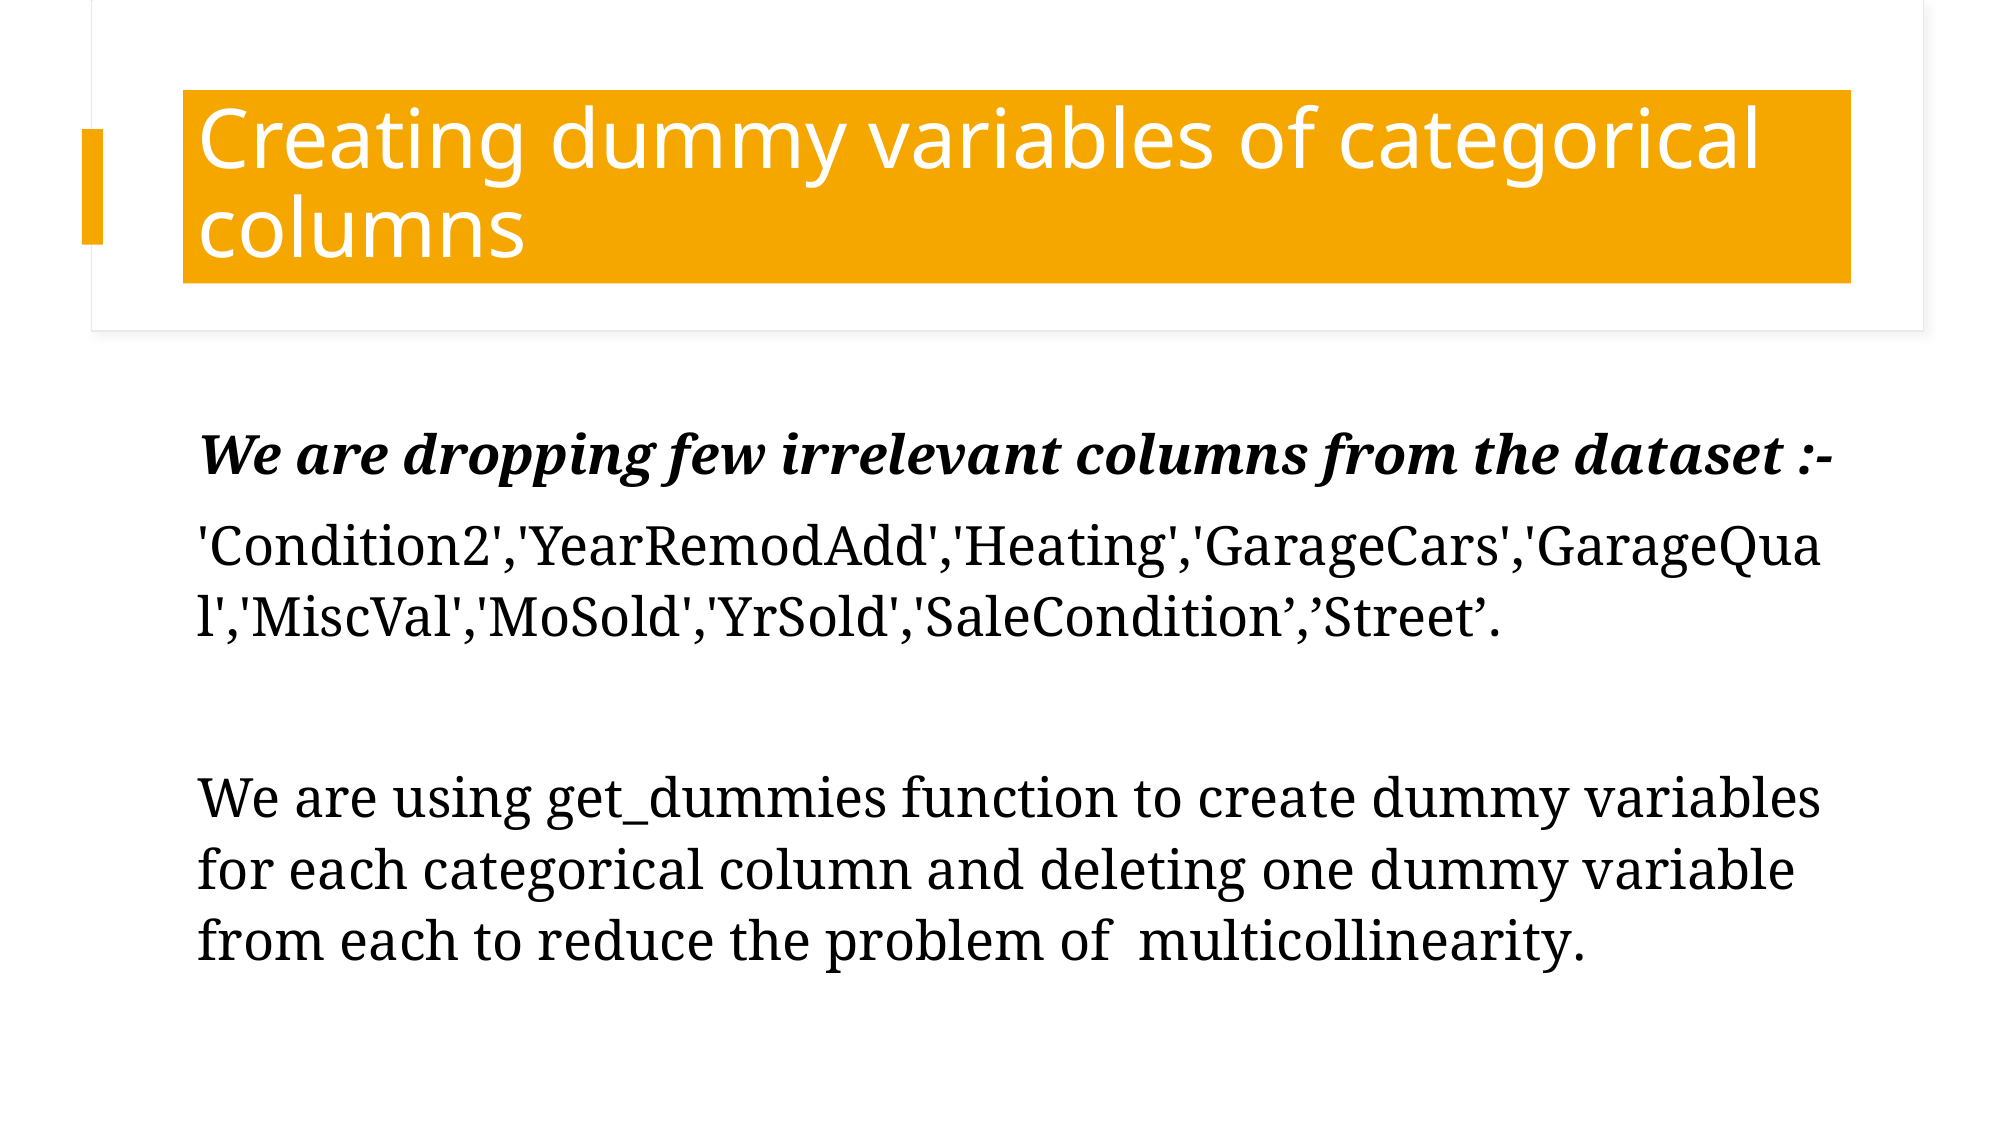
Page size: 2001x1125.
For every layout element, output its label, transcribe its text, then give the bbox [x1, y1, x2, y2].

list We are dropping few irrelevant columns from the dataset :- 'Condition2','YearRemodAdd','Heating','GarageCars','GarageQual','MiscVal','MoSold','YrSold','SaleCondition’,’Street’. We are using get_dummies function to create dummy variables for each categorical column and deleting one dummy variable from each to reduce the problem of multicollinearity. [183, 406, 1851, 1013]
title Creating dummy variables of categorical columns [183, 90, 1851, 284]
